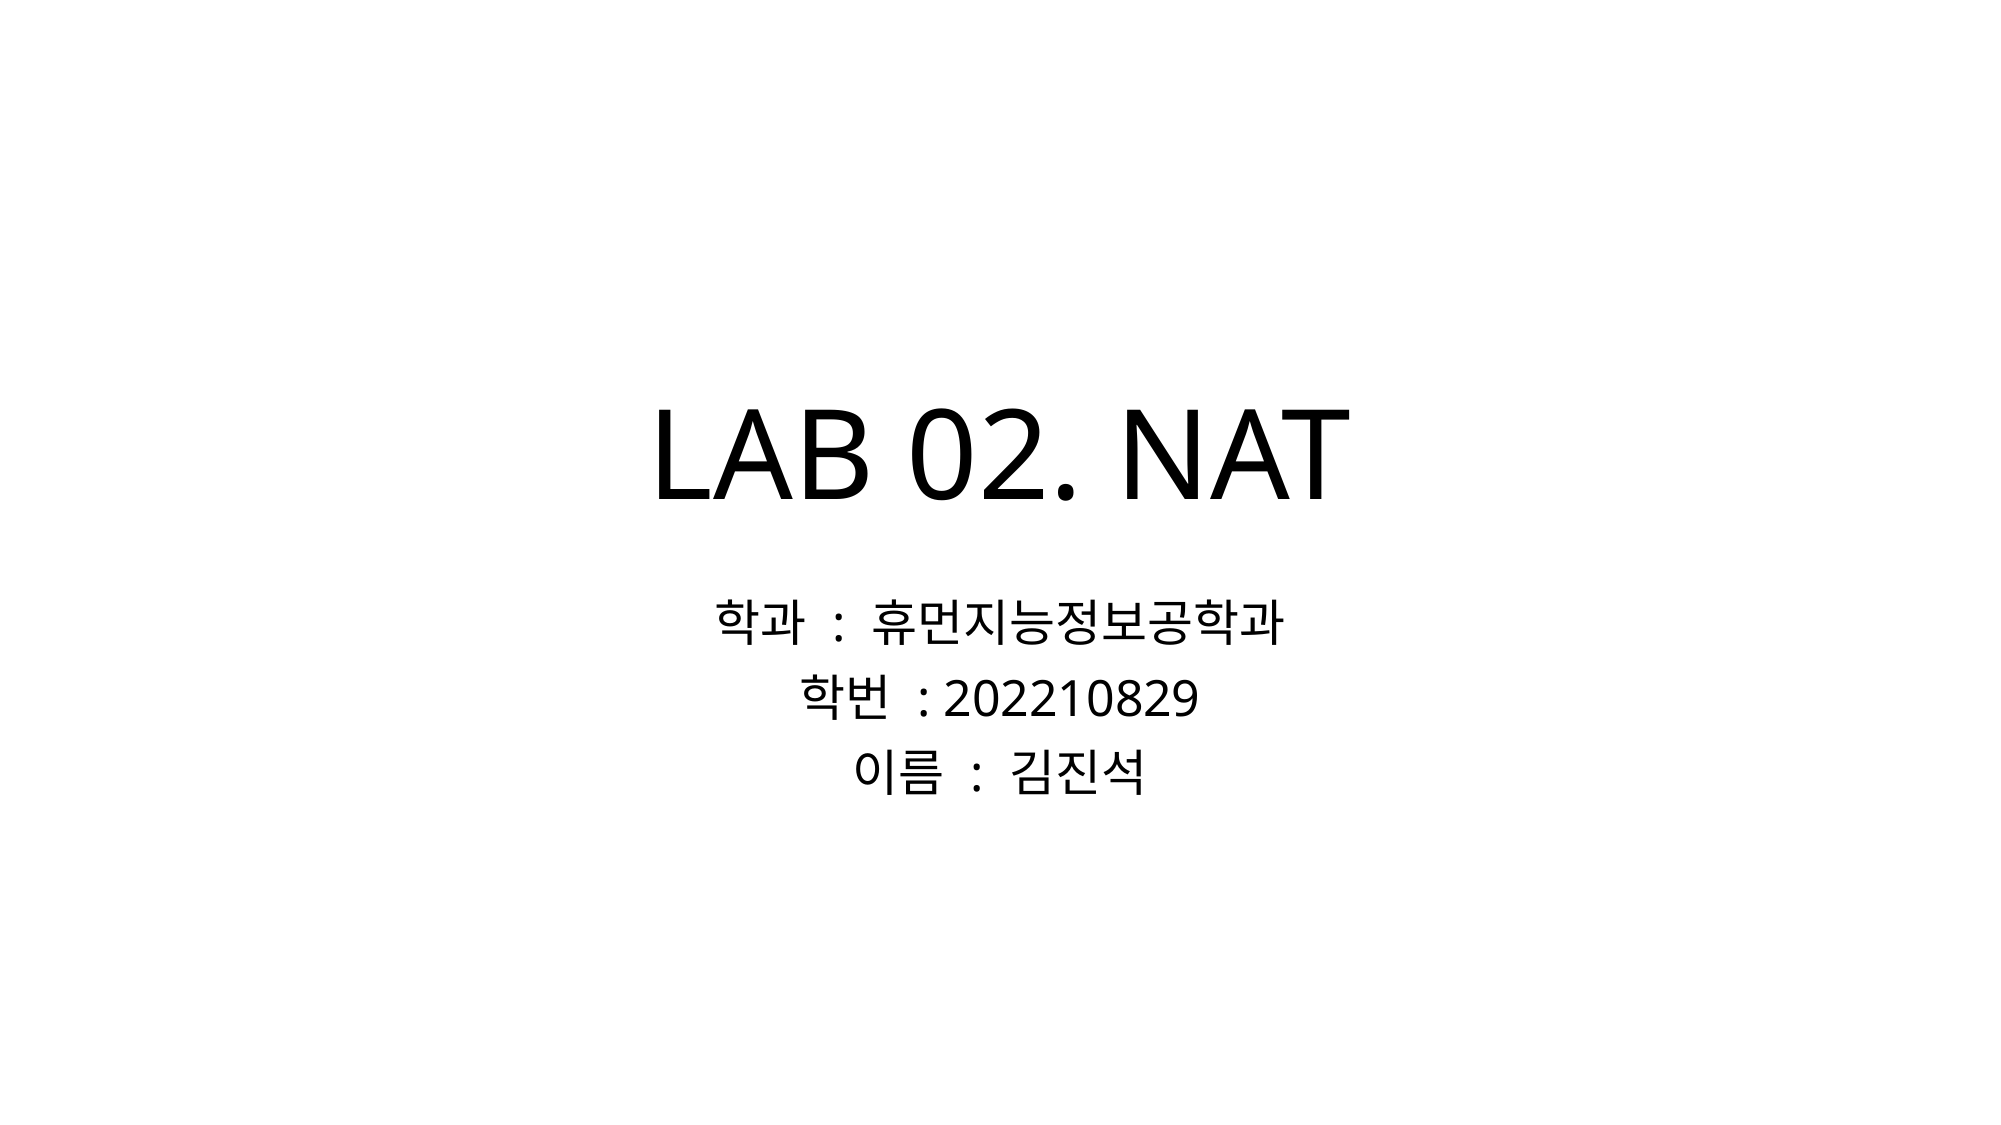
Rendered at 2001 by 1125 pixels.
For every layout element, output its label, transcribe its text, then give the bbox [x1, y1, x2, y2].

subtitle 학과 : 휴먼지능정보공학과 학번 : 202210829 이름 : 김진석 [249, 590, 1750, 863]
title LAB 02. NAT [249, 142, 1750, 535]
